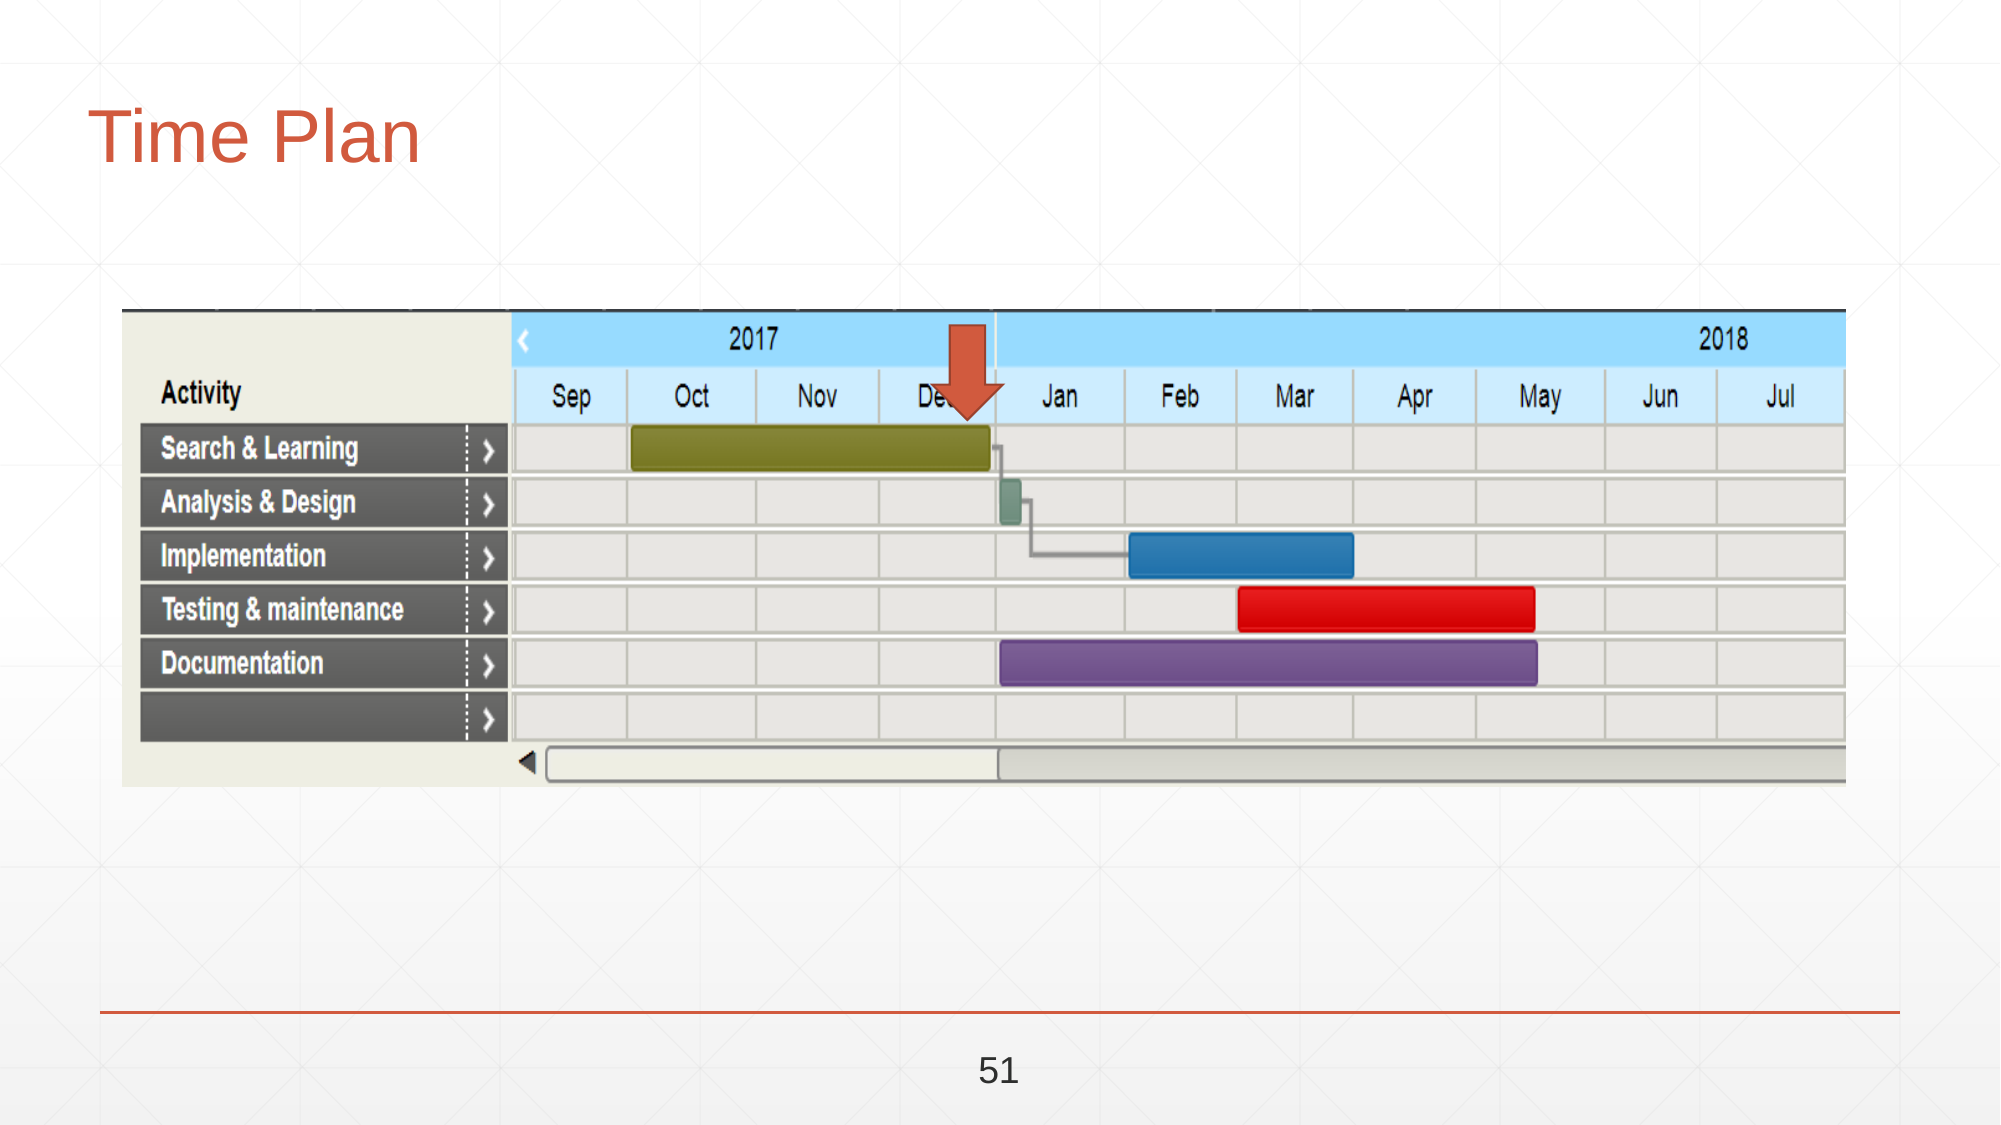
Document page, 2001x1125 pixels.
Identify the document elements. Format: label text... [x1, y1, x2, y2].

picture [122, 309, 1846, 787]
title Time Plan [72, 78, 1648, 267]
text_box 51 [963, 1039, 1035, 1099]
